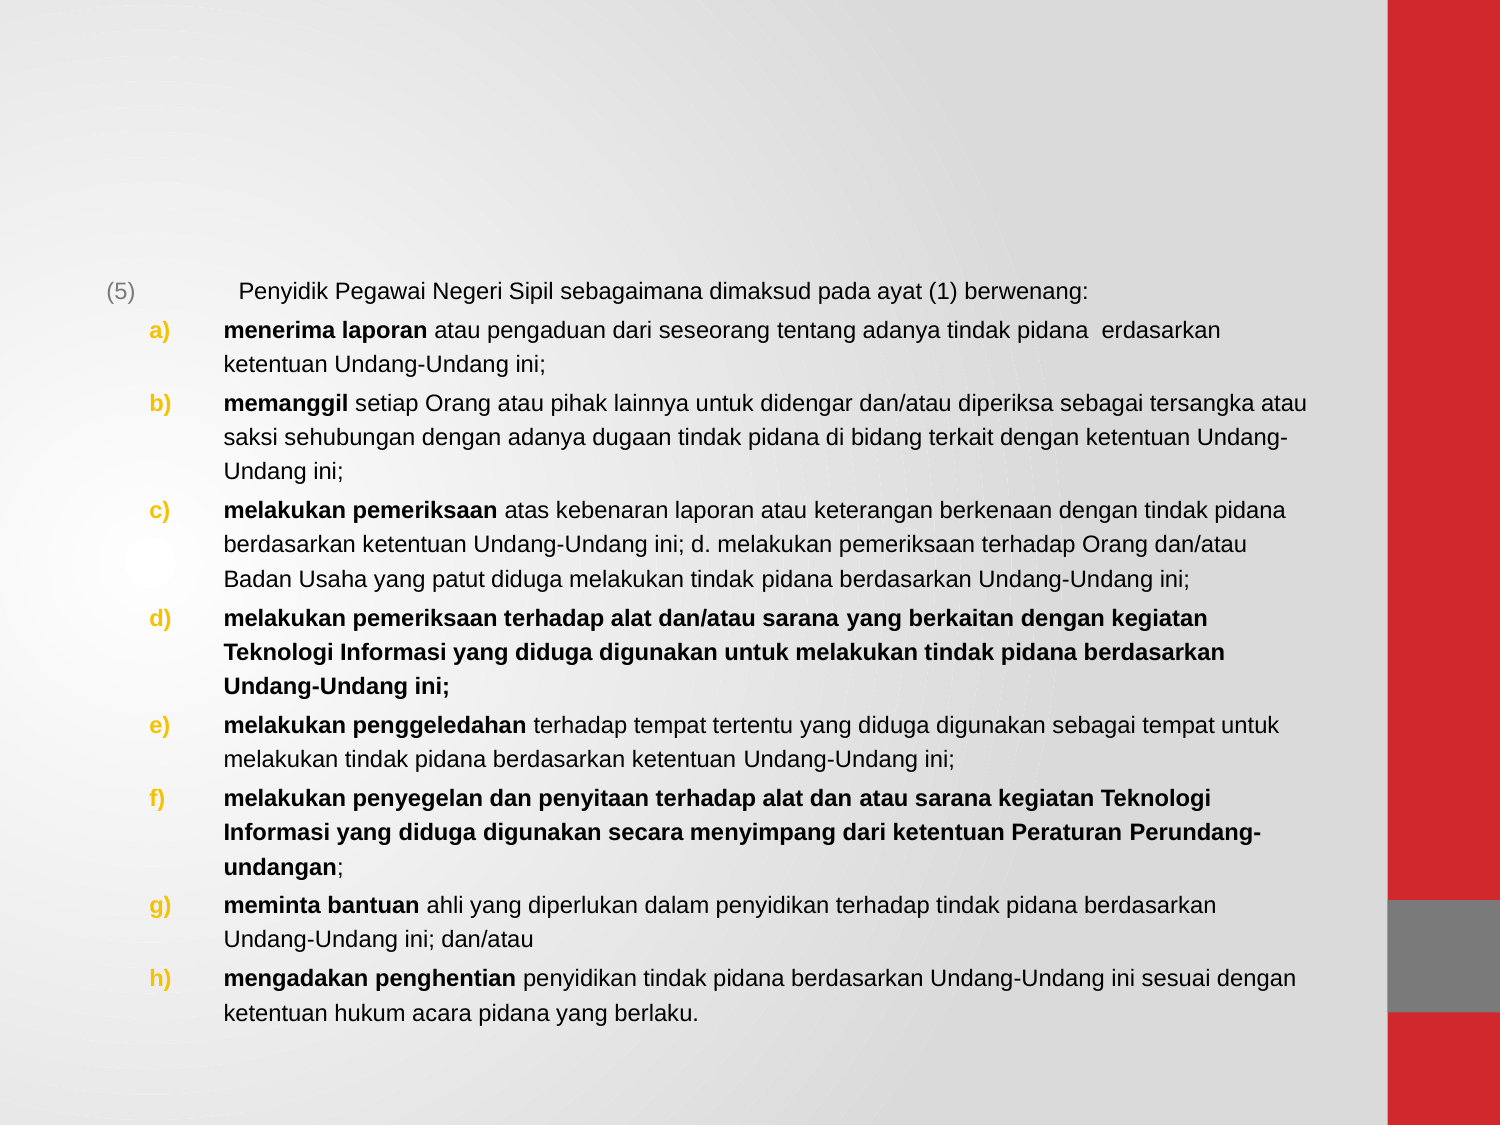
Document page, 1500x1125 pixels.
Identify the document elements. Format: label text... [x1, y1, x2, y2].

list Penyidik Pegawai Negeri Sipil sebagaimana dimaksud pada ayat (1) berwenang: menerima laporan atau pengaduan dari seseorang tentang adanya tindak pidana erdasarkan ketentuan Undang-Undang ini; memanggil setiap Orang atau pihak lainnya untuk didengar dan/atau diperiksa sebagai tersangka atau saksi sehubungan dengan adanya dugaan tindak pidana di bidang terkait dengan ketentuan Undang-Undang ini; melakukan pemeriksaan atas kebenaran laporan atau keterangan berkenaan dengan tindak pidana berdasarkan ketentuan Undang-Undang ini; d. melakukan pemeriksaan terhadap Orang dan/atau Badan Usaha yang patut diduga melakukan tindak pidana berdasarkan Undang-Undang ini; melakukan pemeriksaan terhadap alat dan/atau sarana yang berkaitan dengan kegiatan Teknologi Informasi yang diduga digunakan untuk melakukan tindak pidana berdasarkan Undang-Undang ini; melakukan penggeledahan terhadap tempat tertentu yang diduga digunakan sebagai tempat untuk melakukan tindak pidana berdasarkan ketentuan Undang-Undang ini; melakukan penyegelan dan penyitaan terhadap alat dan atau sarana kegiatan Teknologi Informasi yang diduga digunakan secara menyimpang dari ketentuan Peraturan Perundang-undangan; meminta bantuan ahli yang diperlukan dalam penyidikan terhadap tindak pidana berdasarkan Undang-Undang ini; dan/atau mengadakan penghentian penyidikan tindak pidana berdasarkan Undang-Undang ini sesuai dengan ketentuan hukum acara pidana yang berlaku. [75, 262, 1325, 1050]
